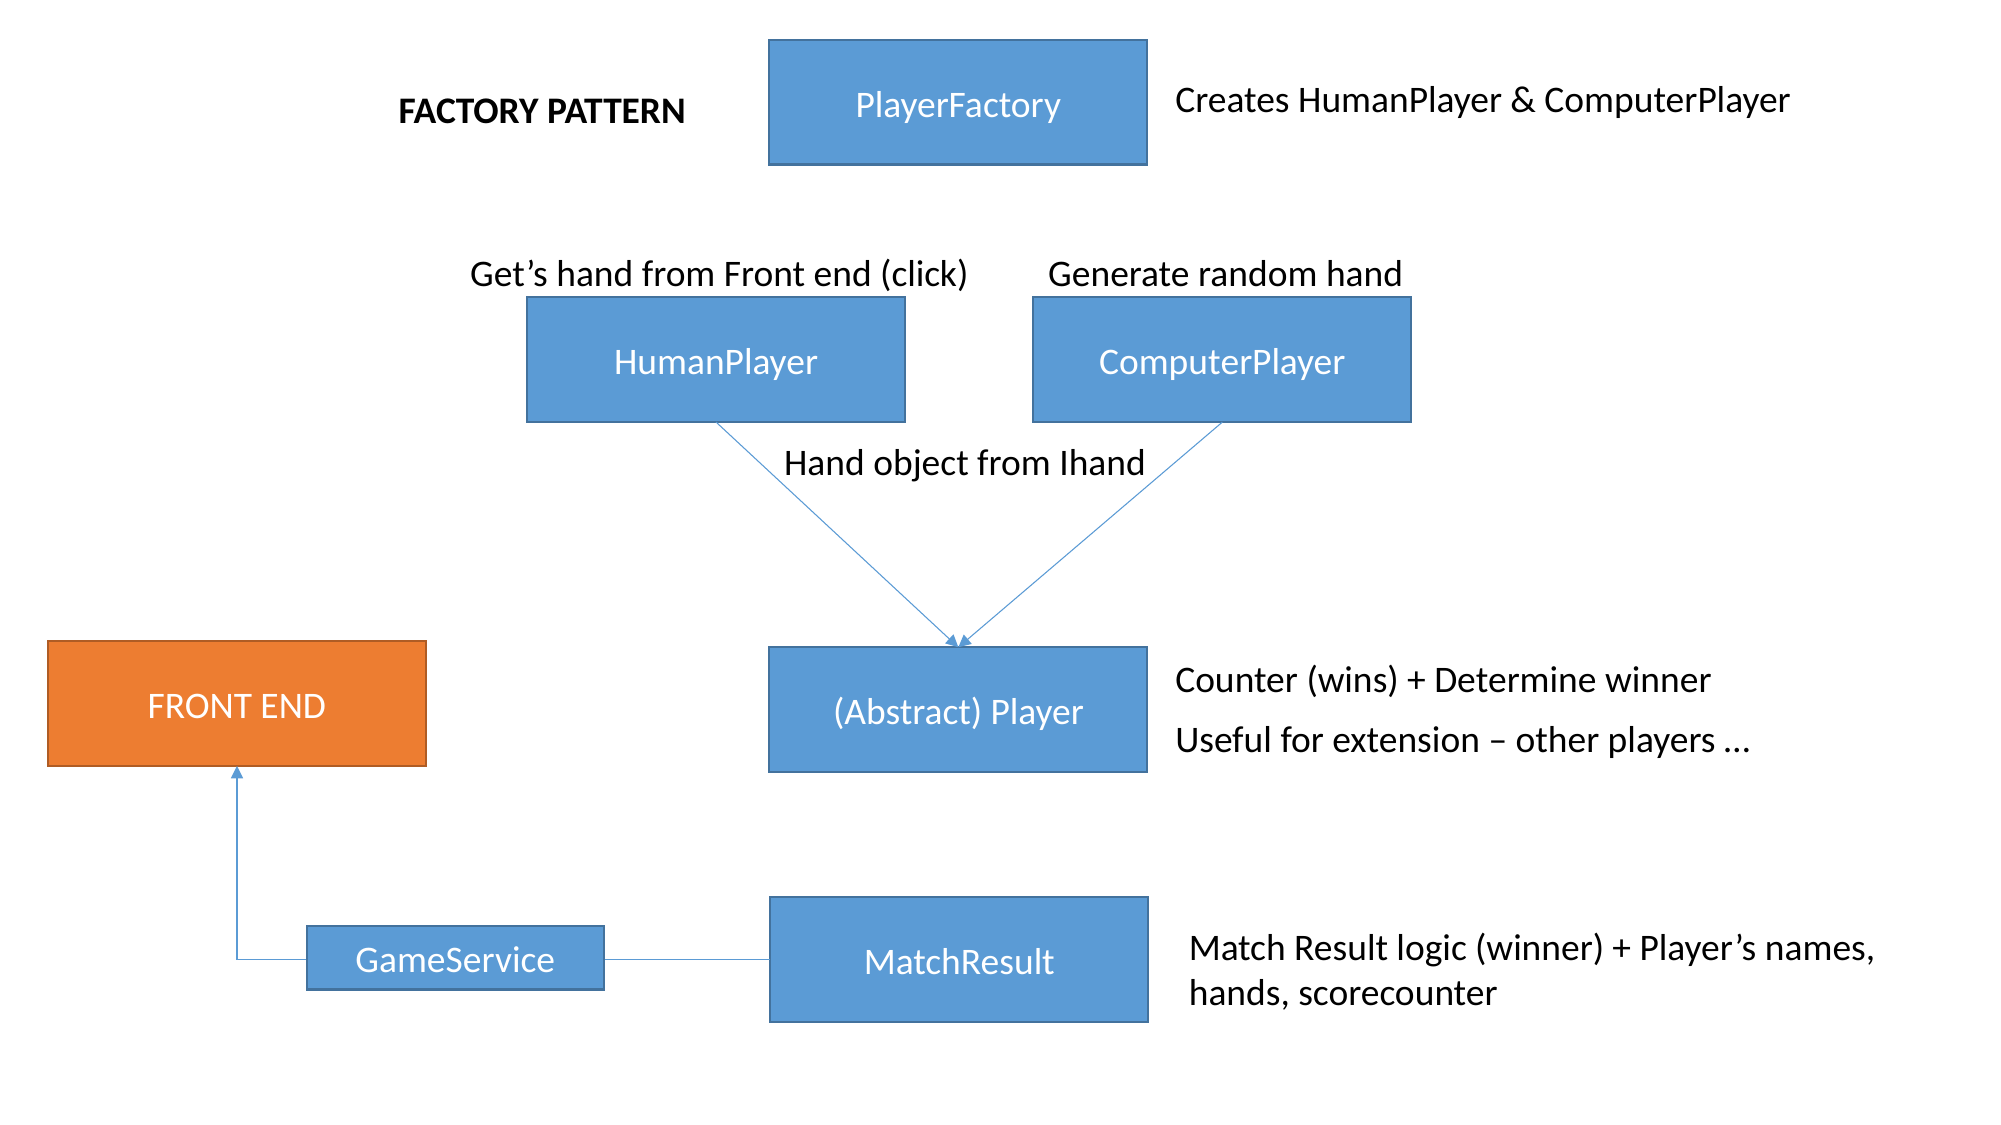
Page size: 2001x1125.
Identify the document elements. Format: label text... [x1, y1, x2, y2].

text_box Get’s hand from Front end (click) [455, 241, 1022, 302]
text_box FRONT END [47, 640, 427, 767]
text_box Useful for extension – other players … [1160, 707, 1832, 768]
text_box PlayerFactory [768, 39, 1148, 166]
text_box (Abstract) Player [768, 648, 1148, 773]
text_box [716, 422, 958, 648]
text_box Generate random hand [1033, 241, 1774, 302]
text_box MatchResult [769, 896, 1149, 1023]
text_box FACTORY PATTERN [384, 79, 716, 139]
text_box ComputerPlayer [1032, 296, 1412, 423]
text_box HumanPlayer [526, 302, 906, 423]
text_box GameService [306, 960, 605, 991]
text_box Match Result logic (winner) + Player’s names, hands, scorecounter [1174, 915, 1915, 1021]
text_box Creates HumanPlayer & ComputerPlayer [1160, 67, 1902, 127]
text_box Counter (wins) + Determine winner [1160, 647, 1761, 707]
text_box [236, 765, 771, 960]
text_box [958, 422, 1223, 648]
